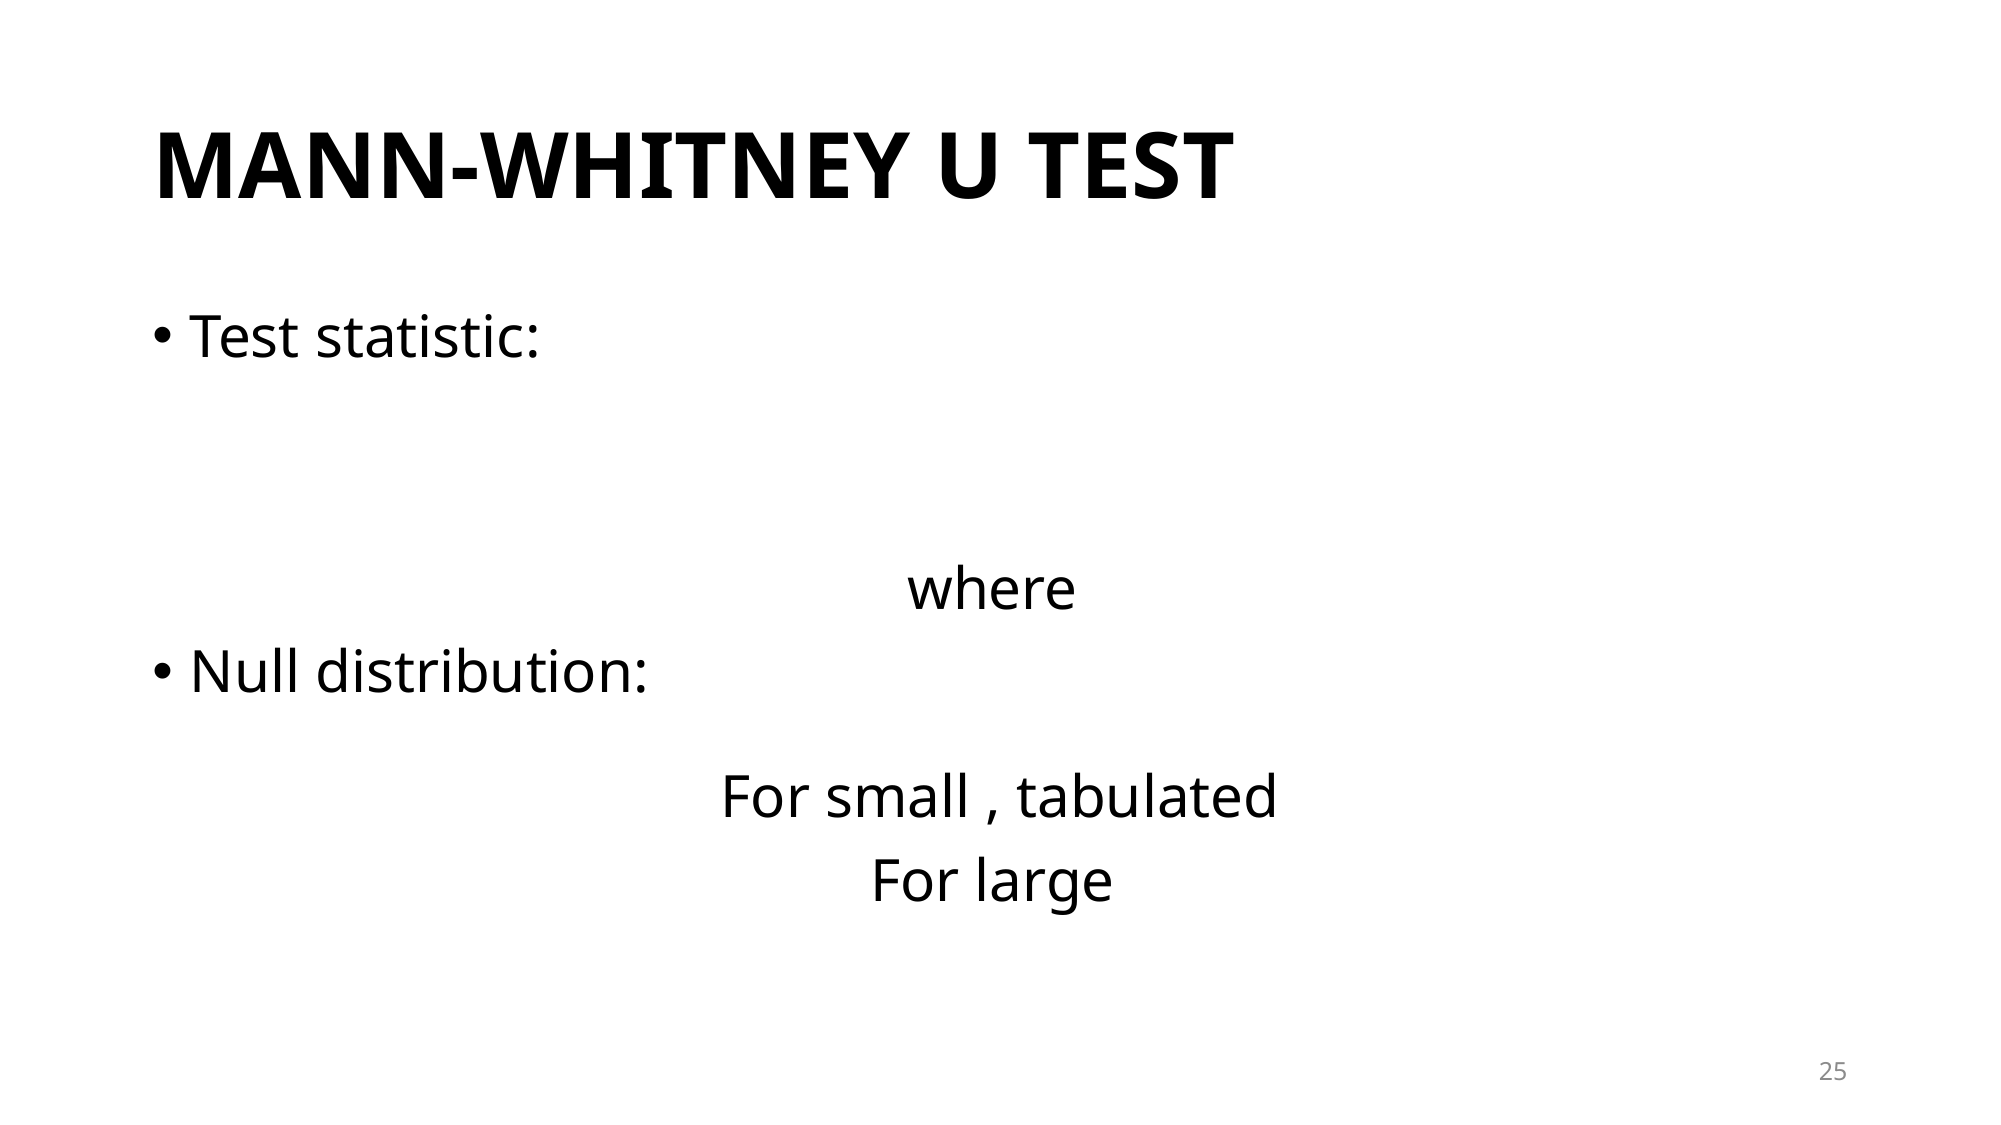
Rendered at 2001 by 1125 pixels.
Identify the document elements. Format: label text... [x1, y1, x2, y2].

title MANN-WHITNEY U TEST [137, 59, 1863, 278]
slide_number 25 [1412, 1042, 1863, 1103]
